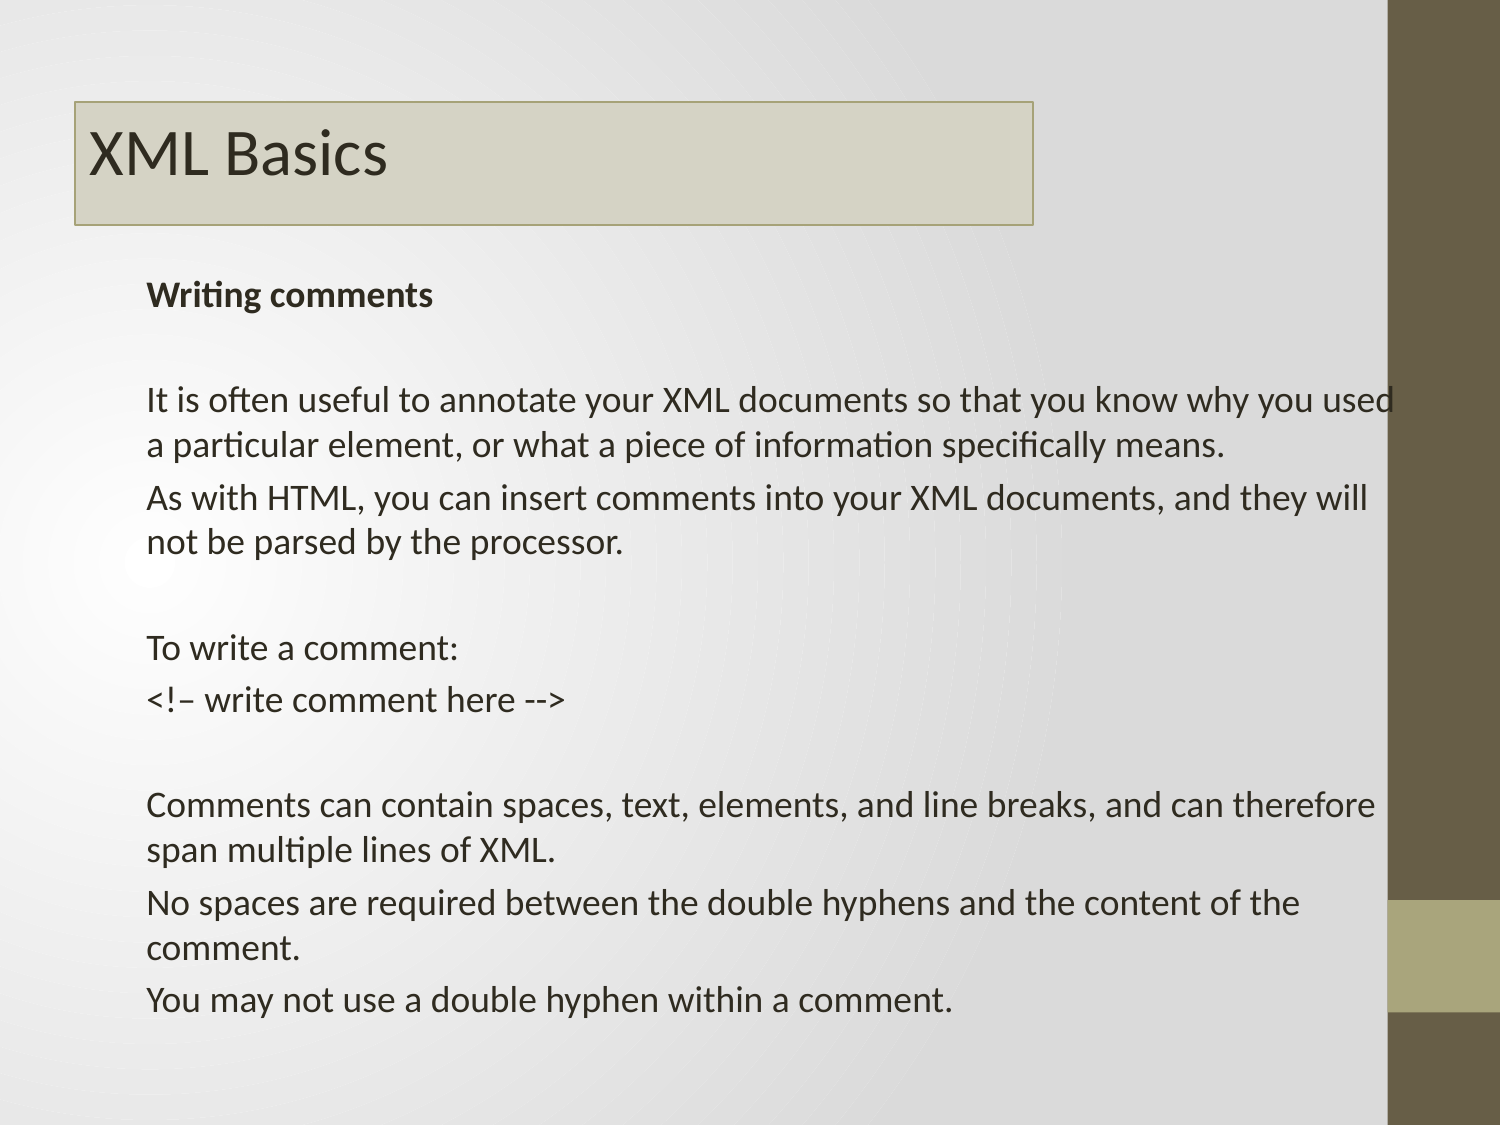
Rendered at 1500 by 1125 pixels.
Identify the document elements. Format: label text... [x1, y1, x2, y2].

list Writing comments It is often useful to annotate your XML documents so that you know why you used a particular element, or what a piece of information specifically means. As with HTML, you can insert comments into your XML documents, and they will not be parsed by the processor. To write a comment: <!– write comment here --> Comments can contain spaces, text, elements, and line breaks, and can therefore span multiple lines of XML. No spaces are required between the double hyphens and the content of the comment. You may not use a double hyphen within a comment. [75, 262, 1425, 1125]
text_box XML Basics [74, 101, 1034, 226]
